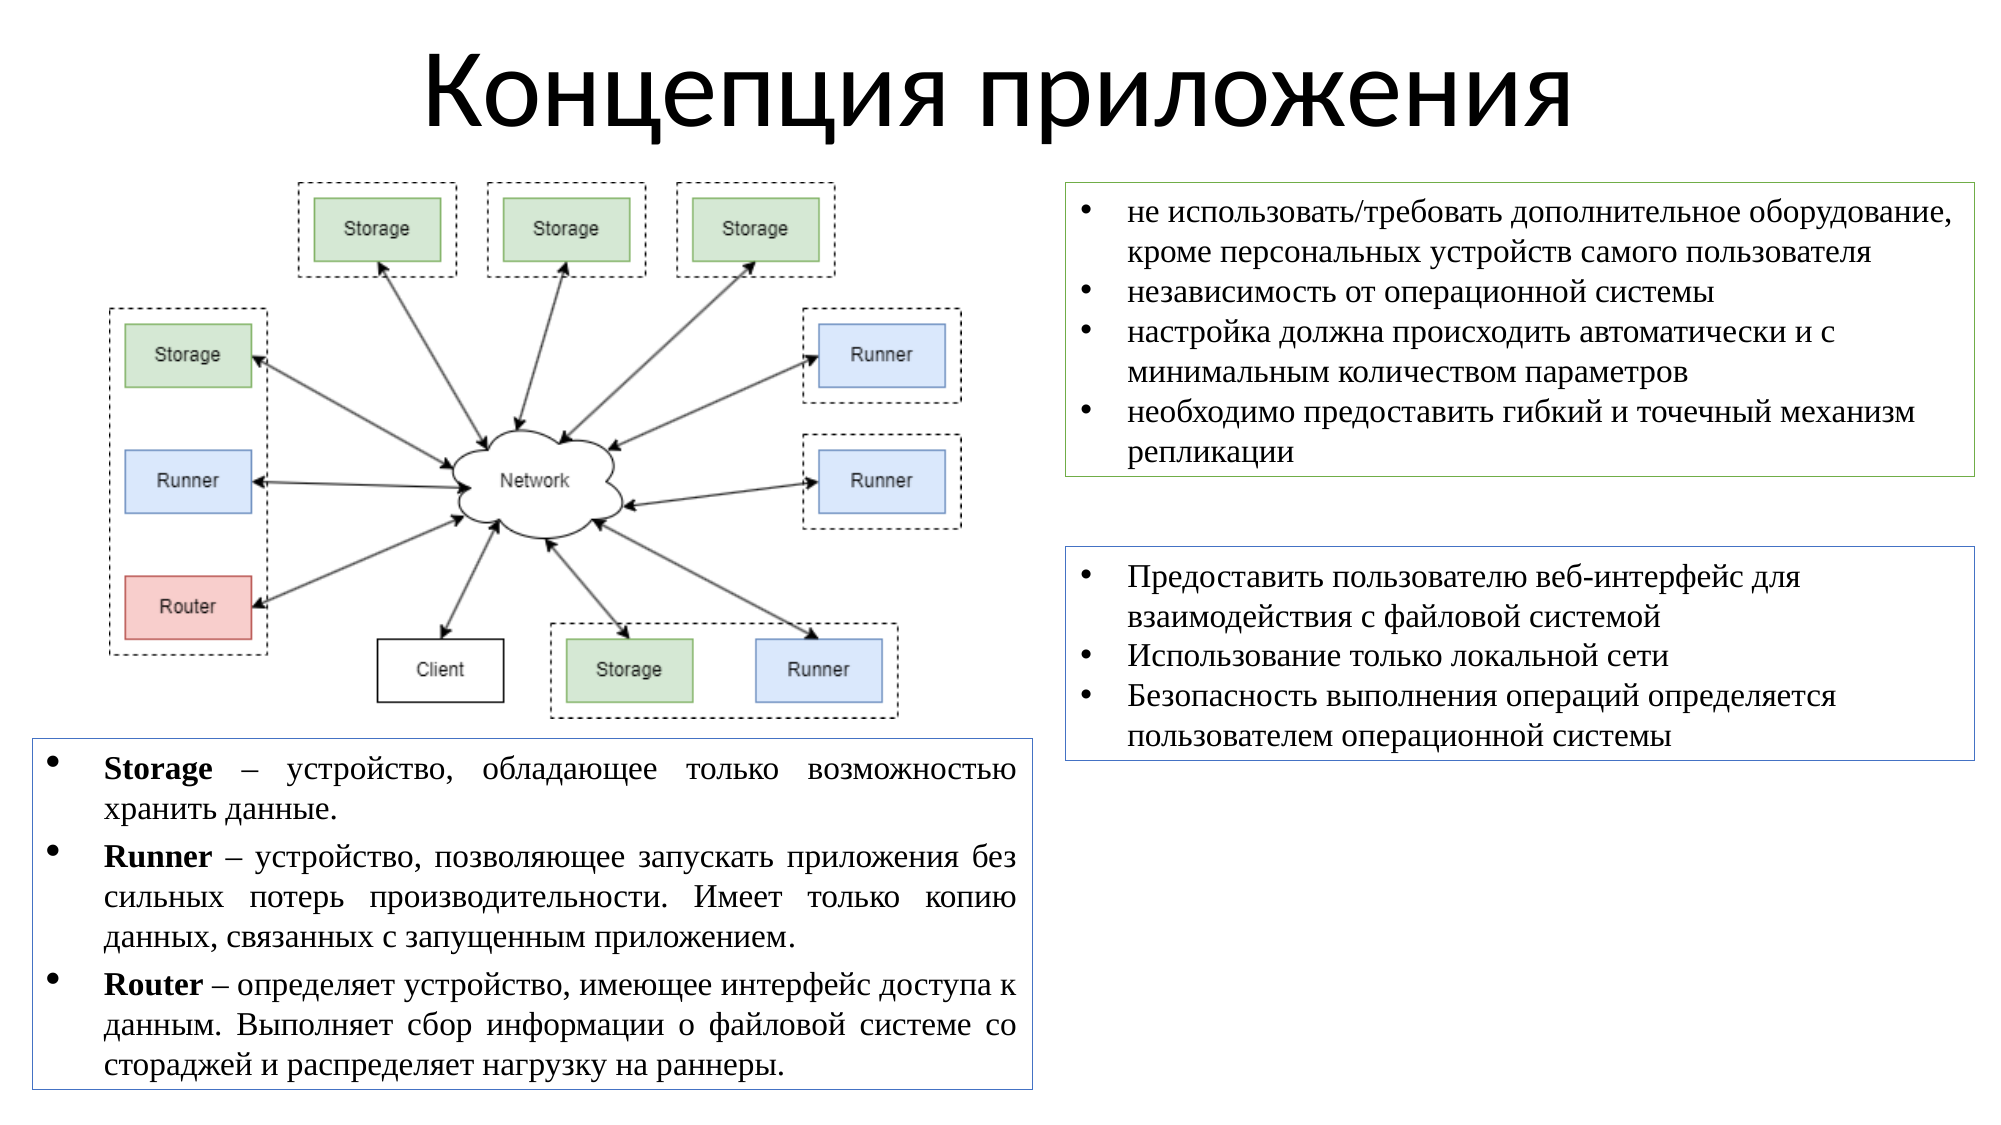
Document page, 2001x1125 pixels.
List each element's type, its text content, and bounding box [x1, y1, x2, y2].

text_box Storage – устройство, обладающее только возможностью хранить данные. Runner – устройство, позволяющее запускать приложения без сильных потерь производительности. Имеет только копию данных, связанных с запущенным приложением. Router – определяет устройство, имеющее интерфейс доступа к данным. Выполняет сбор информации о файловой системе со стораджей и распределяет нагрузку на раннеры. [32, 738, 1033, 1090]
text_box Предоставить пользователю веб-интерфейс для взаимодействия с файловой системой Использование только локальной сети Безопасность выполнения операций определяется пользователем операционной системы [1065, 546, 1975, 761]
text_box не использовать/требовать дополнительное оборудование, кроме персональных устройств самого пользователя независимость от операционной системы настройка должна происходить автоматически и с минимальным количеством параметров необходимо предоставить гибкий и точечный механизм репликации [1065, 182, 1975, 477]
picture [109, 181, 962, 719]
text_box Концепция приложения [407, 5, 1593, 156]
